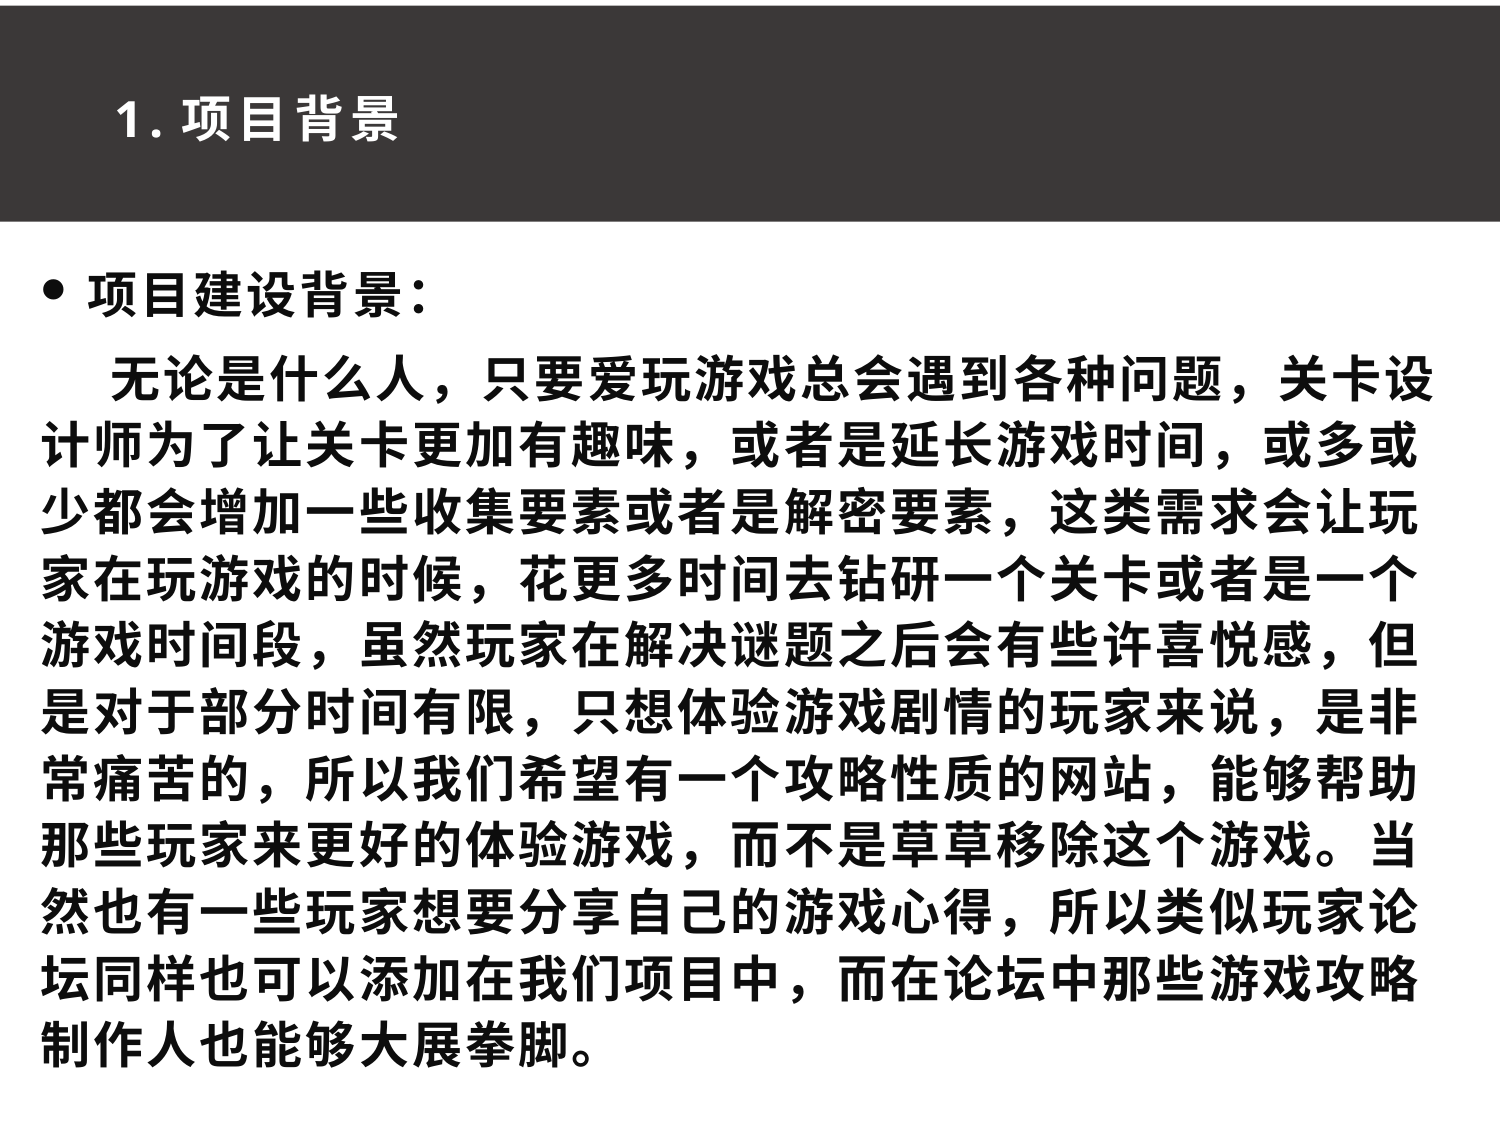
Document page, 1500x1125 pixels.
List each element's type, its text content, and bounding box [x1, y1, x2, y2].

text_box [0, 5, 1500, 223]
text_box 1.项目背景 [97, 81, 1446, 146]
text_box 项目建设背景： 无论是什么人，只要爱玩游戏总会遇到各种问题，关卡设计师为了让关卡更加有趣味，或者是延长游戏时间，或多或少都会增加一些收集要素或者是解密要素，这类需求会让玩家在玩游戏的时候，花更多时间去钻研一个关卡或者是一个游戏时间段，虽然玩家在解决谜题之后会有些许喜悦感，但是对于部分时间有限，只想体验游戏剧情的玩家来说，是非常痛苦的，所以我们希望有一个攻略性质的网站，能够帮助那些玩家来更好的体验游戏，而不是草草移除这个游戏。当然也有一些玩家想要分享自己的游戏心得，所以类似玩家论坛同样也可以添加在我们项目中，而在论坛中那些游戏攻略制作人也能够大展拳脚。 [29, 297, 1485, 1125]
